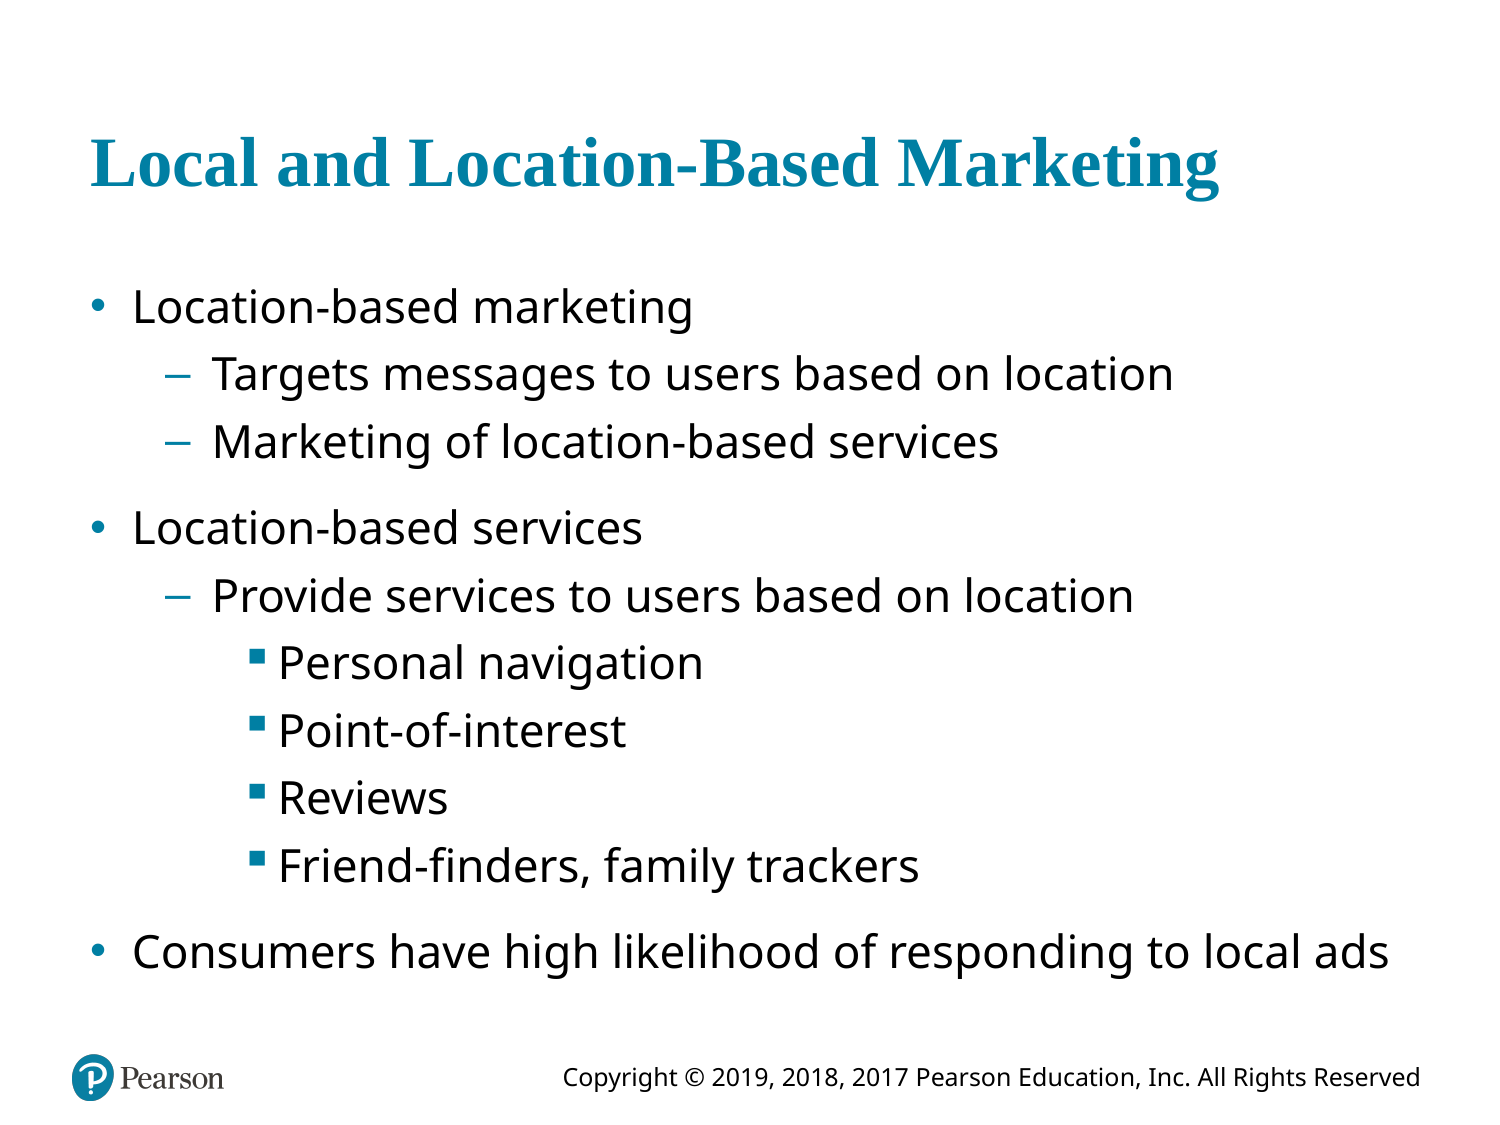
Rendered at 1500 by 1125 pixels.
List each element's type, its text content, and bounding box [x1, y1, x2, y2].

picture [98, 1054, 224, 1101]
picture [72, 1054, 88, 1070]
picture [80, 1063, 106, 1088]
title Local and Location-Based Marketing [75, 35, 1425, 216]
list Location-based marketing Targets messages to users based on location Marketing of location-based services Location-based services Provide services to users based on location Personal navigation Point-of-interest Reviews Friend-finders, family trackers Consumers have high likelihood of responding to local ads [75, 262, 1425, 1005]
picture [72, 1087, 83, 1101]
